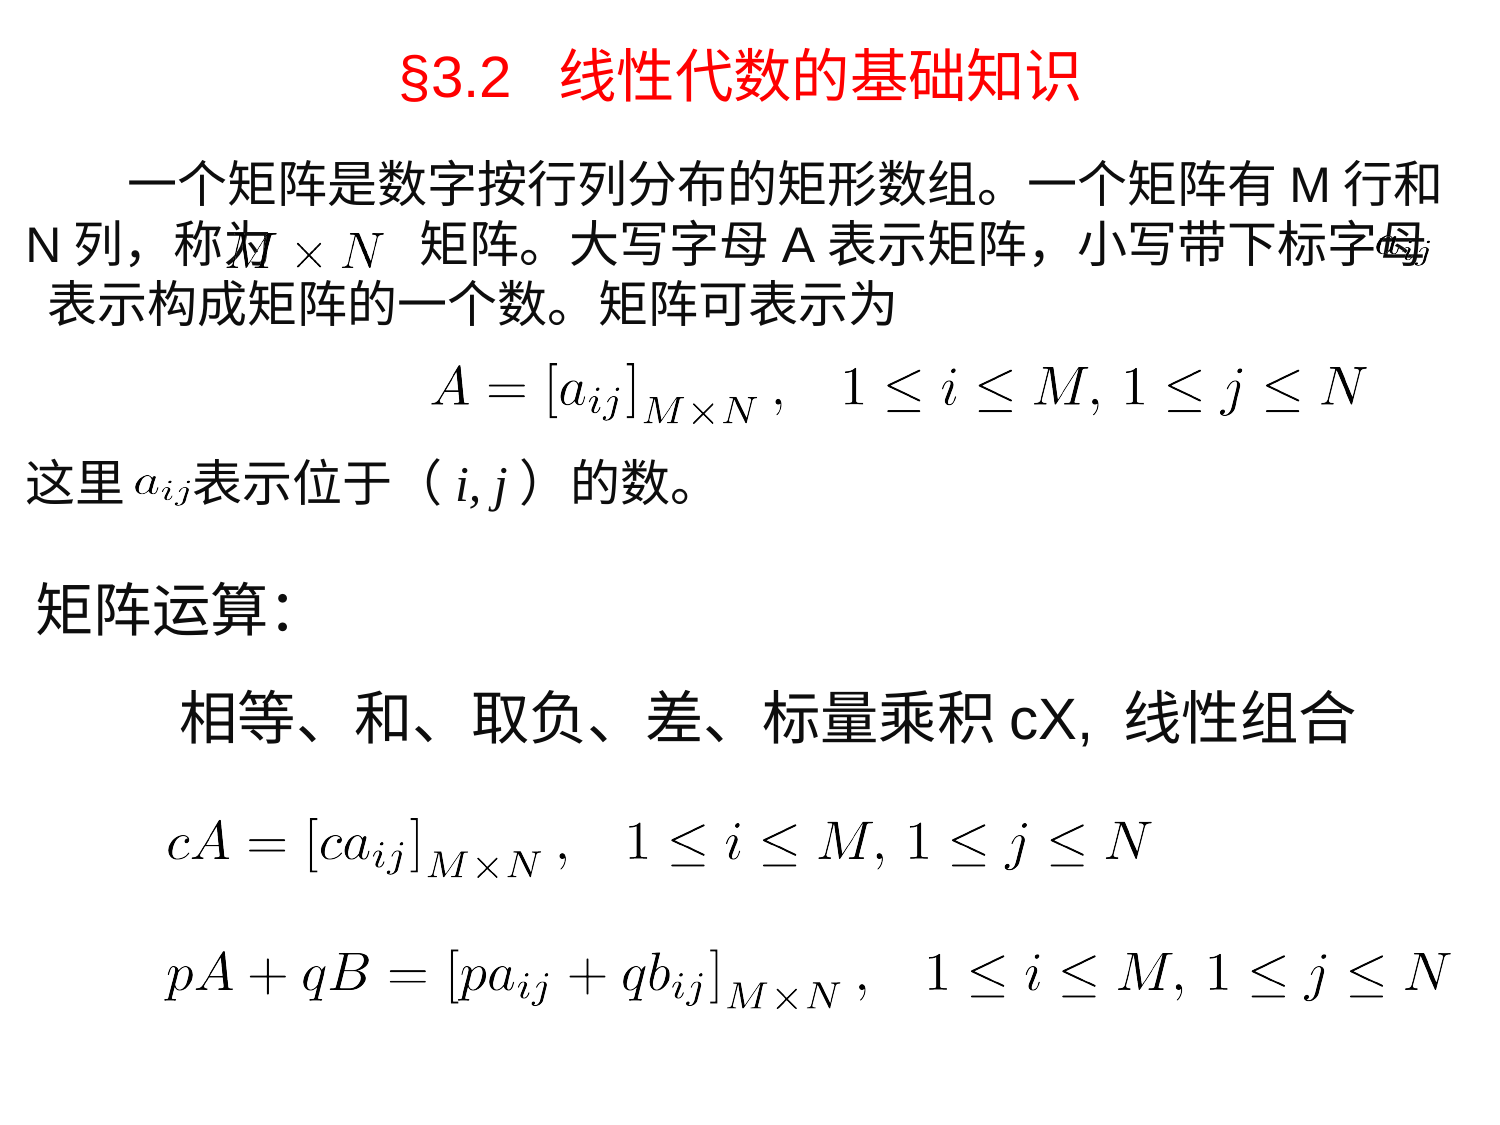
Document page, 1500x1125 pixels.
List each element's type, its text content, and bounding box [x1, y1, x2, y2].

picture [226, 233, 384, 268]
picture [135, 475, 190, 506]
text_box 一个矩阵是数字按行列分布的矩形数组。一个矩阵有M行和N列，称为 矩阵。大写字母A表示矩阵，小写带下标字母 表示构成矩阵的一个数。矩阵可表示为 [10, 145, 1483, 341]
text_box §3.2 线性代数的基础知识 [383, 32, 1159, 117]
text_box 这里 表示位于（i, j）的数。 [10, 444, 947, 520]
text_box 矩阵运算： 相等、和、取负、差、标量乘积cX, 线性组合 [21, 565, 1451, 759]
picture [1375, 235, 1430, 266]
picture [430, 363, 1367, 424]
picture [164, 818, 1451, 1009]
